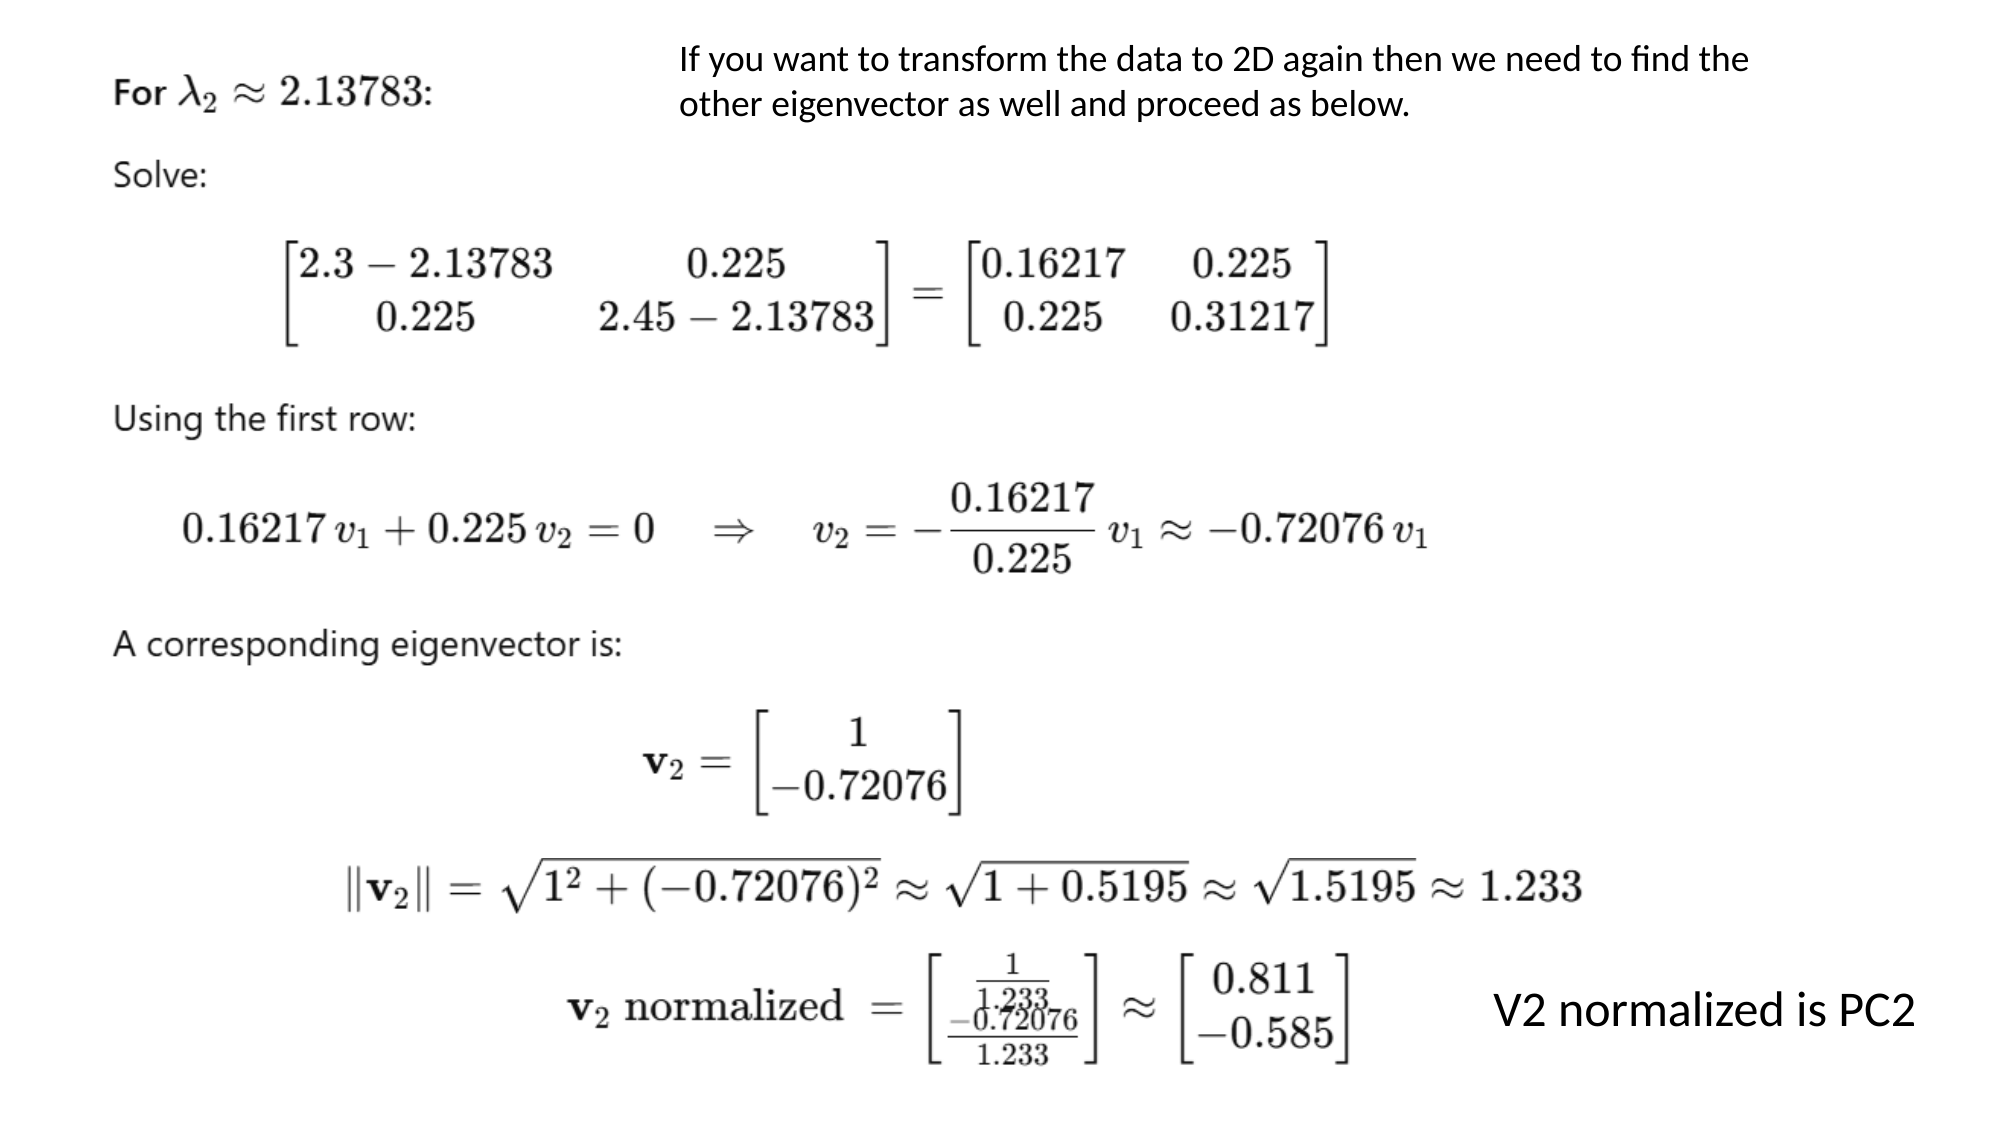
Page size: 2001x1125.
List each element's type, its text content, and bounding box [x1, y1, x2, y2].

picture [0, 858, 1645, 1125]
picture [100, 58, 1497, 827]
text_box If you want to transform the data to 2D again then we need to find the other eigenvector as well and proceed as below. [664, 26, 1779, 132]
text_box V2 normalized is PC2 [1645, 968, 2000, 1044]
